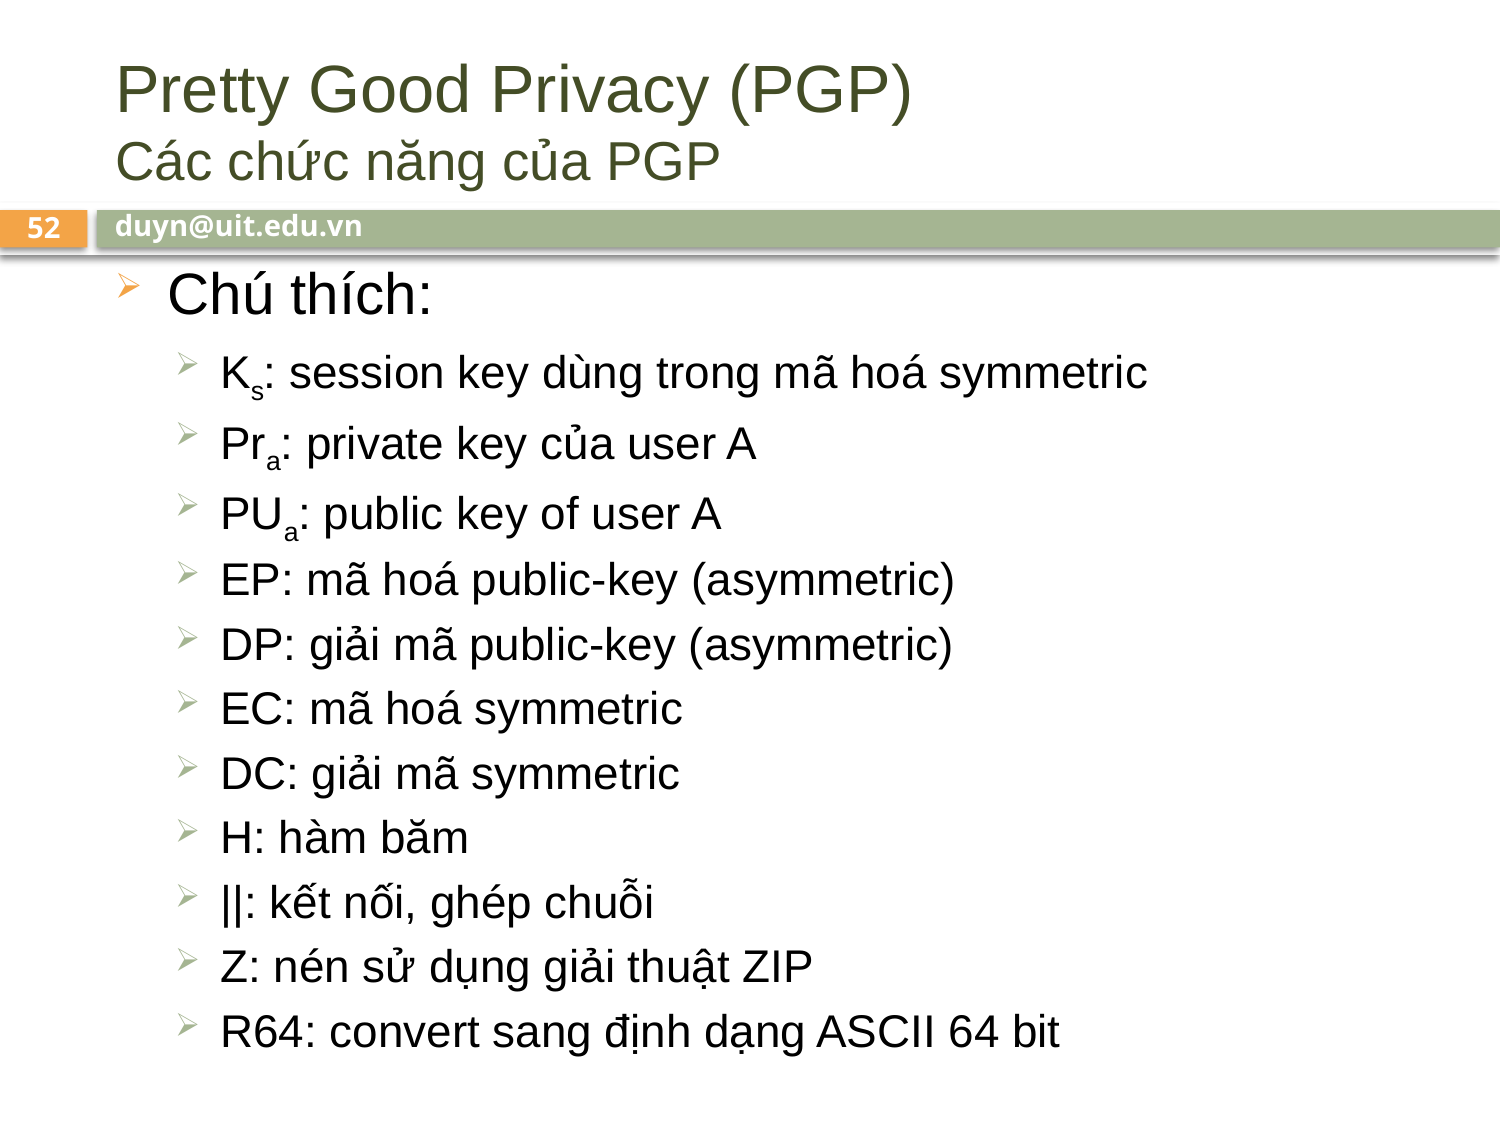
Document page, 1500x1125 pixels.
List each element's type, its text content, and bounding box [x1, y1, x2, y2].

title Pretty Good Privacy (PGP) Các chức năng của PGP [100, 37, 1438, 200]
slide_number 52 [0, 208, 88, 249]
list Chú thích: Ks: session key dùng trong mã hoá symmetric Pra: private key của user A PUa: public key of user A EP: mã hoá public-key (asymmetric) DP: giải mã public-key (asymmetric) EC: mã hoá symmetric DC: giải mã symmetric H: hàm băm ||: kết nối, ghép chuỗi Z: nén sử dụng giải thuật ZIP R64: convert sang định dạng ASCII 64 bit [100, 262, 1438, 1125]
slide_number duyn@uit.edu.vn [99, 200, 538, 249]
